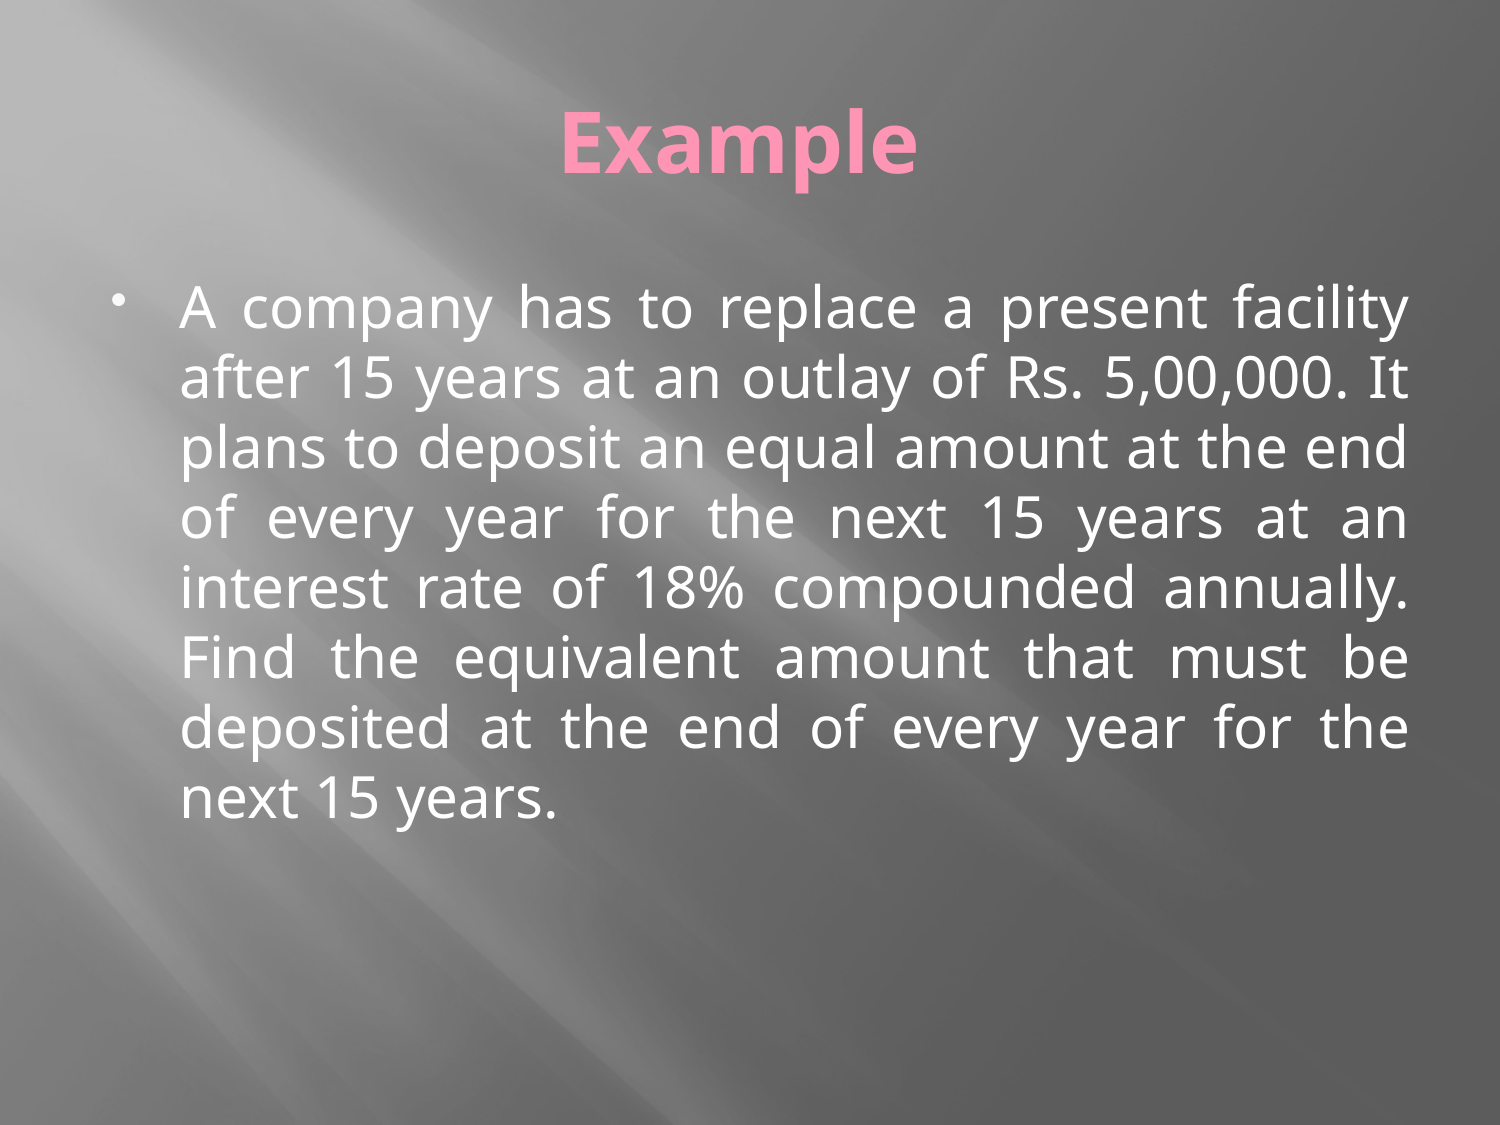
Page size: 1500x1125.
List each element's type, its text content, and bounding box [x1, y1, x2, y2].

title Example [75, 45, 1425, 233]
list A company has to replace a present facility after 15 years at an outlay of Rs. 5,00,000. It plans to deposit an equal amount at the end of every year for the next 15 years at an interest rate of 18% compounded annually. Find the equivalent amount that must be deposited at the end of every year for the next 15 years. [74, 262, 1426, 1036]
